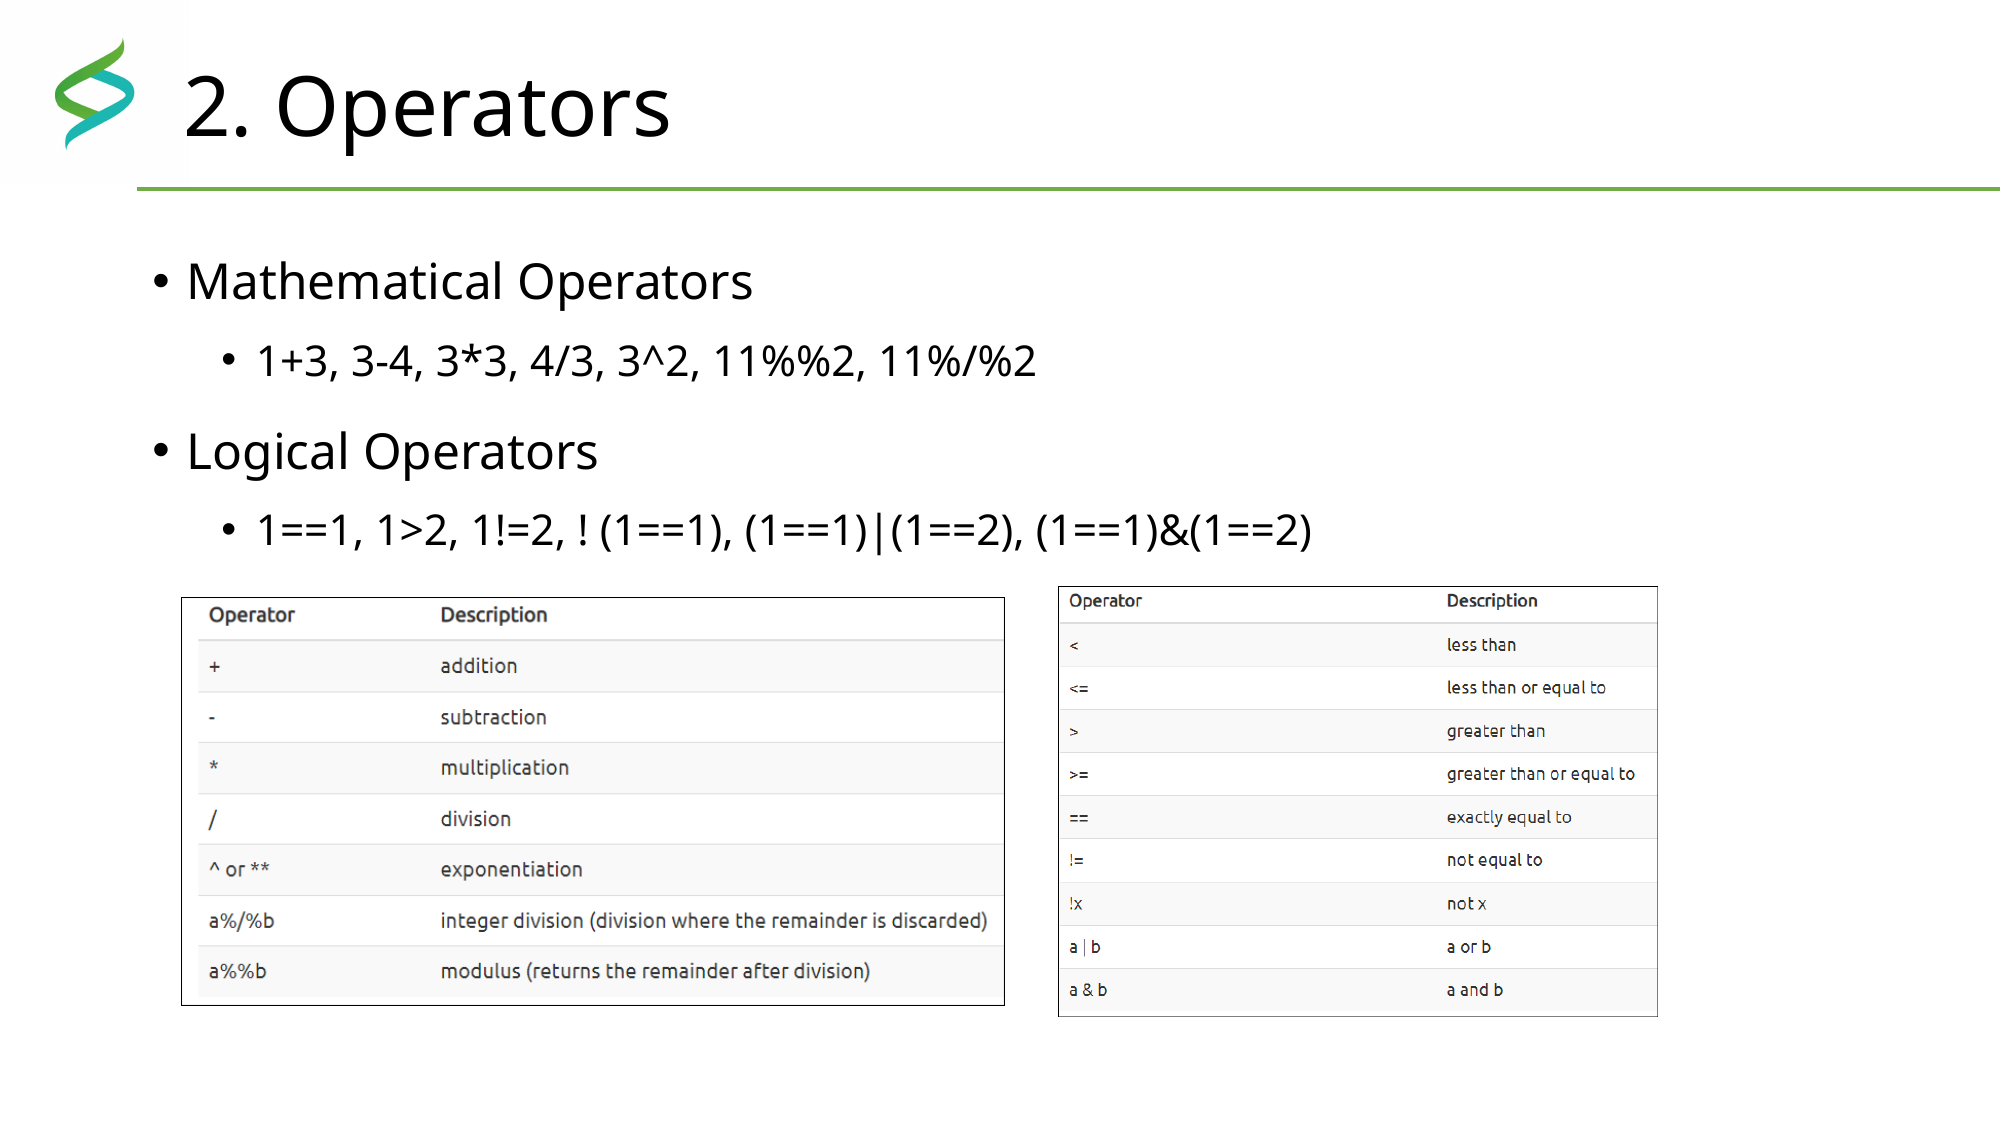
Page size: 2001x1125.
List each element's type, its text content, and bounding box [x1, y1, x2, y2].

title 2. Operators [168, 45, 1894, 175]
list Mathematical Operators 1+3, 3-4, 3*3, 4/3, 3^2, 11%%2, 11%/%2 Logical Operators 1==1, 1>2, 1!=2, ! (1==1), (1==1)|(1==2), (1==1)&(1==2) [137, 224, 1863, 563]
picture [0, 0, 189, 189]
picture [181, 597, 1005, 1006]
picture [1057, 586, 1658, 1017]
